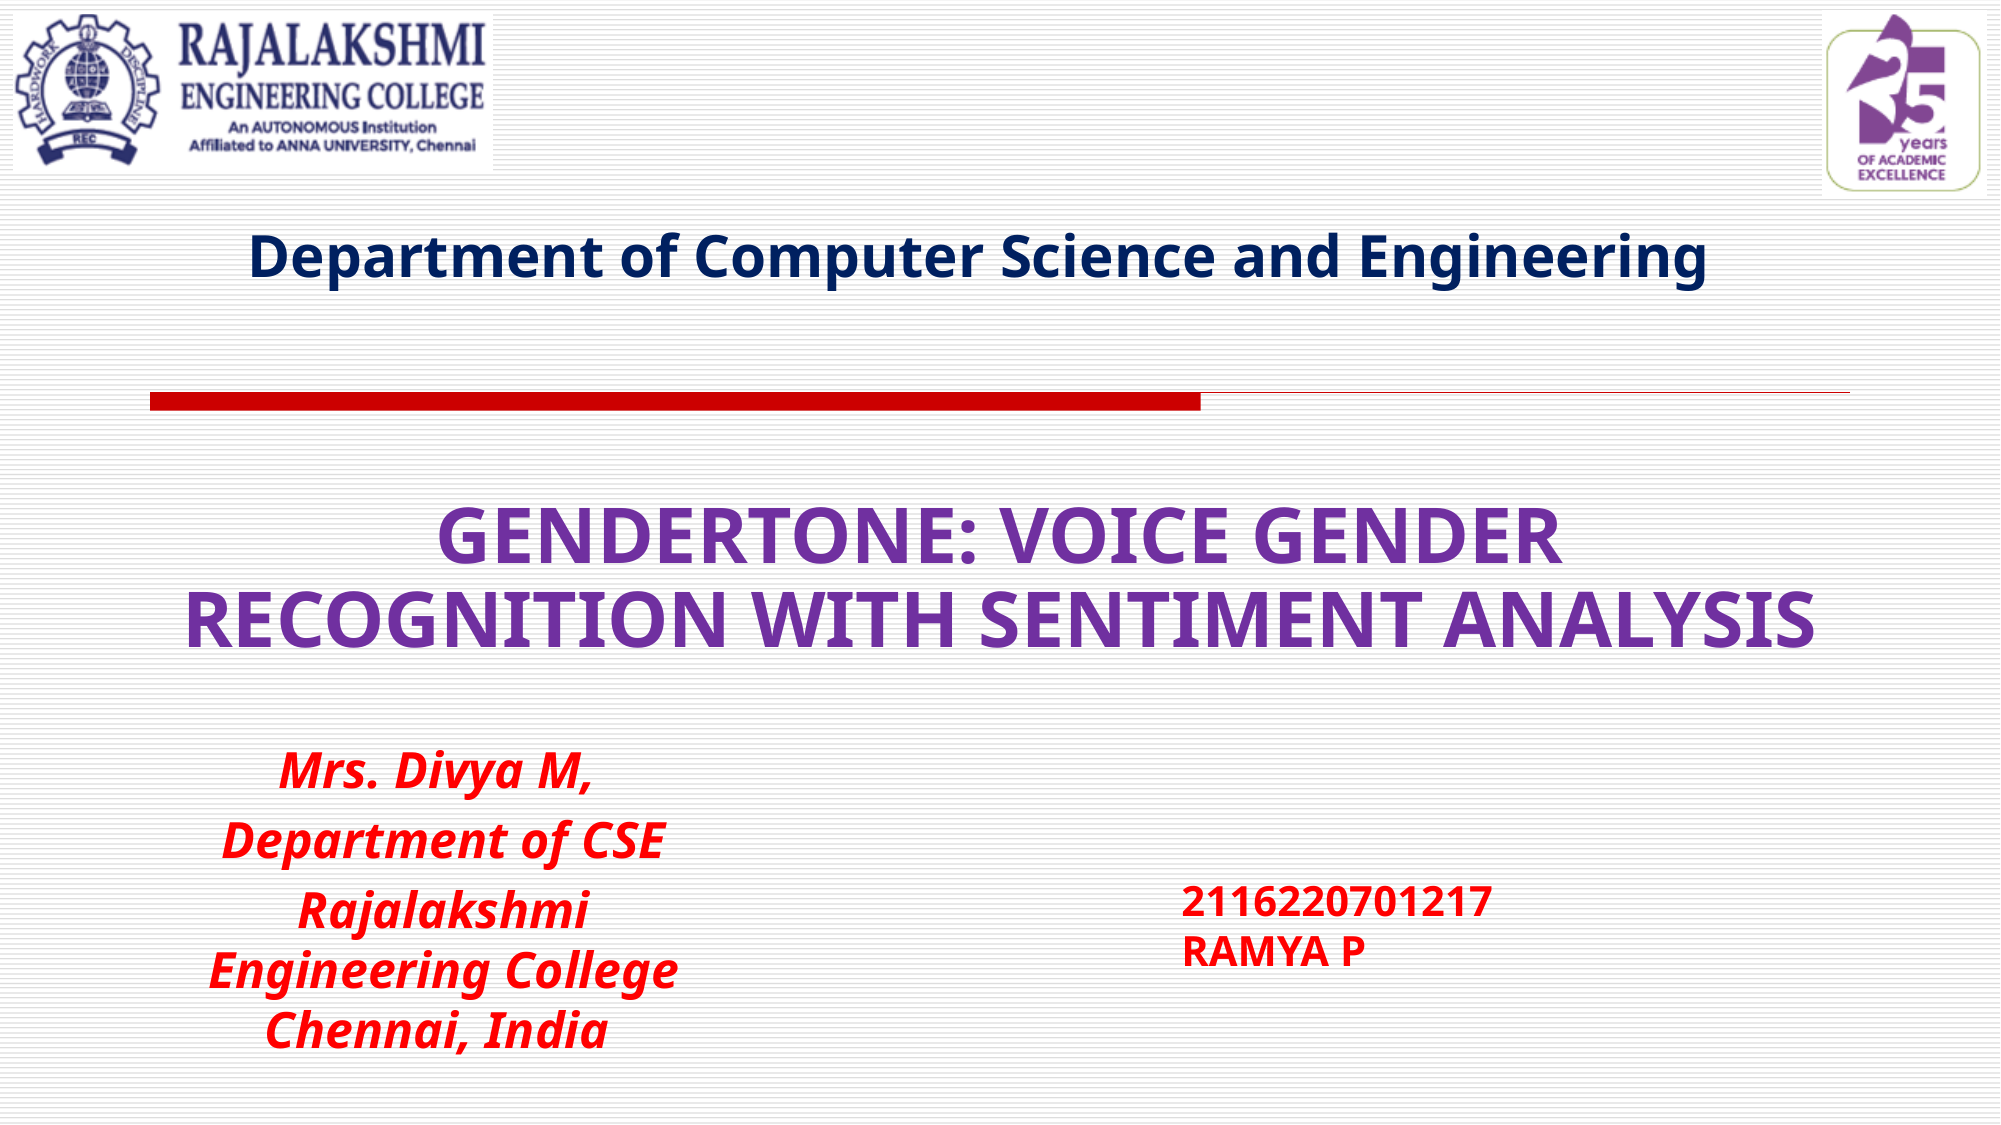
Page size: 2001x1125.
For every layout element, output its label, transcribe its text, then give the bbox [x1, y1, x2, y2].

text_box Department of Computer Science and Engineering [116, 199, 1842, 318]
text_box 2116220701217 RAMYA P [1166, 867, 1968, 983]
text_box Mrs. Divya M, Department of CSE Rajalakshmi Engineering College Chennai, India [137, 730, 750, 1066]
text_box GENDERTONE: VOICE GENDER RECOGNITION WITH SENTIMENT ANALYSIS [137, 513, 1863, 731]
picture [0, 0, 2001, 1125]
